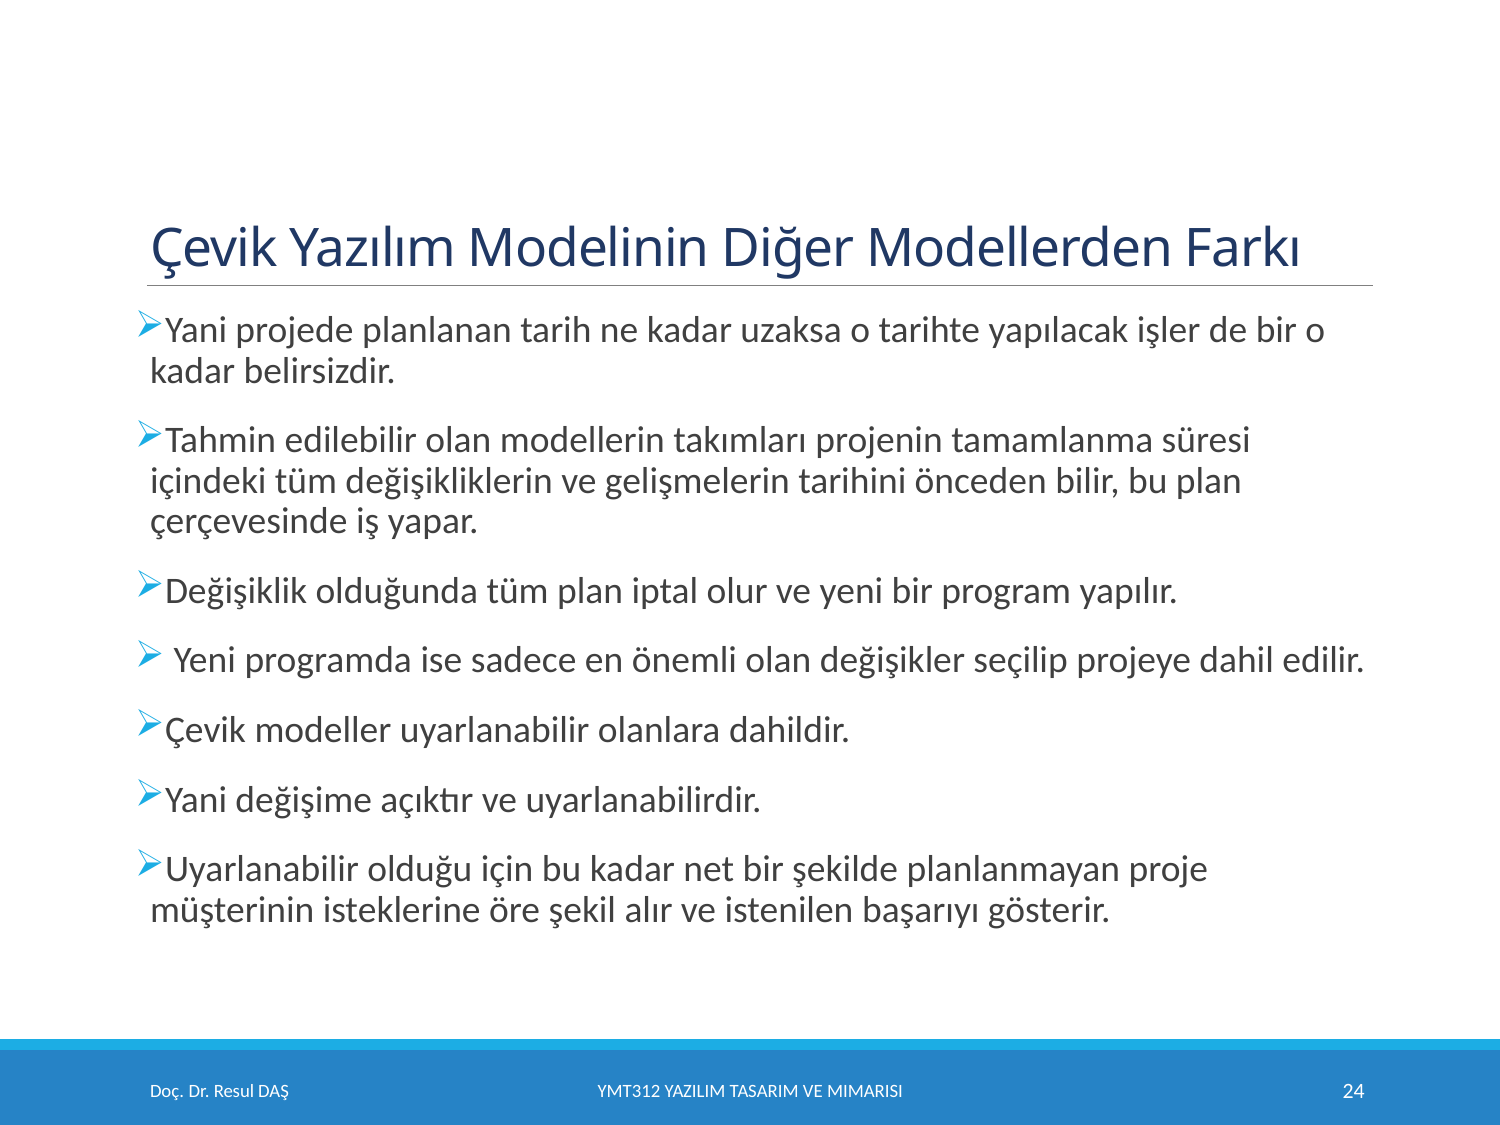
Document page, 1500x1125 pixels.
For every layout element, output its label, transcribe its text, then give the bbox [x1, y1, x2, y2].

title Çevik Yazılım Modelinin Diğer Modellerden Farkı [135, 47, 1373, 285]
list Yani projede planlanan tarih ne kadar uzaksa o tarihte yapılacak işler de bir o kadar belirsizdir. Tahmin edilebilir olan modellerin takımları projenin tamamlanma süresi içindeki tüm değişikliklerin ve gelişmelerin tarihini önceden bilir, bu plan çerçevesinde iş yapar. Değişiklik olduğunda tüm plan iptal olur ve yeni bir program yapılır. Yeni programda ise sadece en önemli olan değişikler seçilip projeye dahil edilir. Çevik modeller uyarlanabilir olanlara dahildir. Yani değişime açıktır ve uyarlanabilirdir. Uyarlanabilir olduğu için bu kadar net bir şekilde planlanmayan proje müşterinin isteklerine öre şekil alır ve istenilen başarıyı gösterir. [135, 302, 1373, 989]
slide_number Doç. Dr. Resul DAŞ [135, 1059, 440, 1120]
slide_number 24 [1218, 1059, 1380, 1120]
footer YMT312 Yazılım Tasarım ve Mimarisi [453, 1059, 1047, 1120]
